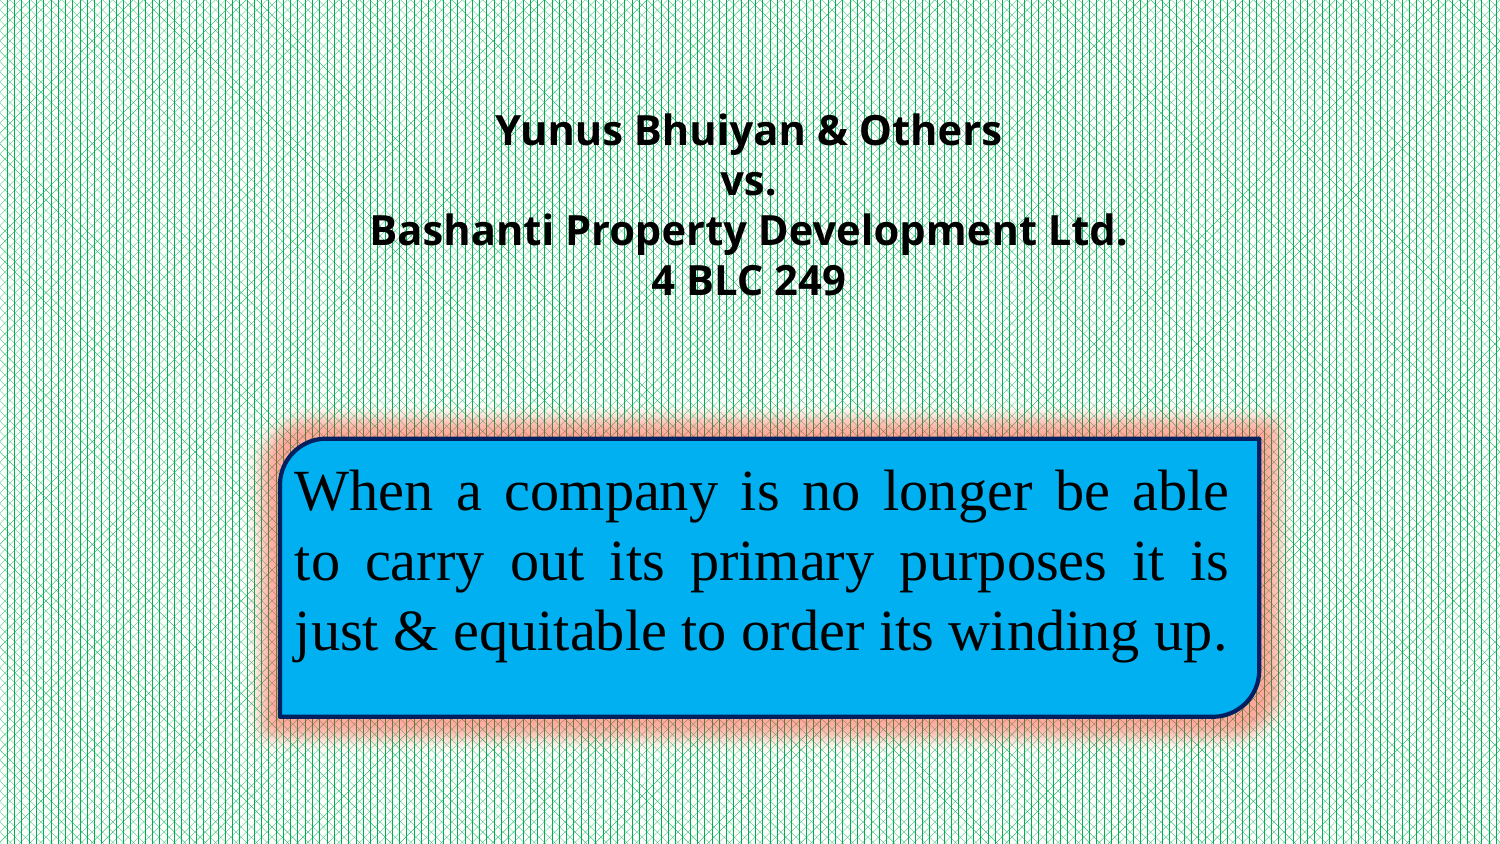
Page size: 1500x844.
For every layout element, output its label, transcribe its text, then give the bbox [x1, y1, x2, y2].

text_box When a company is no longer be able to carry out its primary purposes it is just & equitable to order its winding up. [280, 444, 1245, 670]
text_box [277, 436, 1262, 719]
text_box Yunus Bhuiyan & Others vs. Bashanti Property Development Ltd. 4 BLC 249 [280, 96, 1218, 312]
